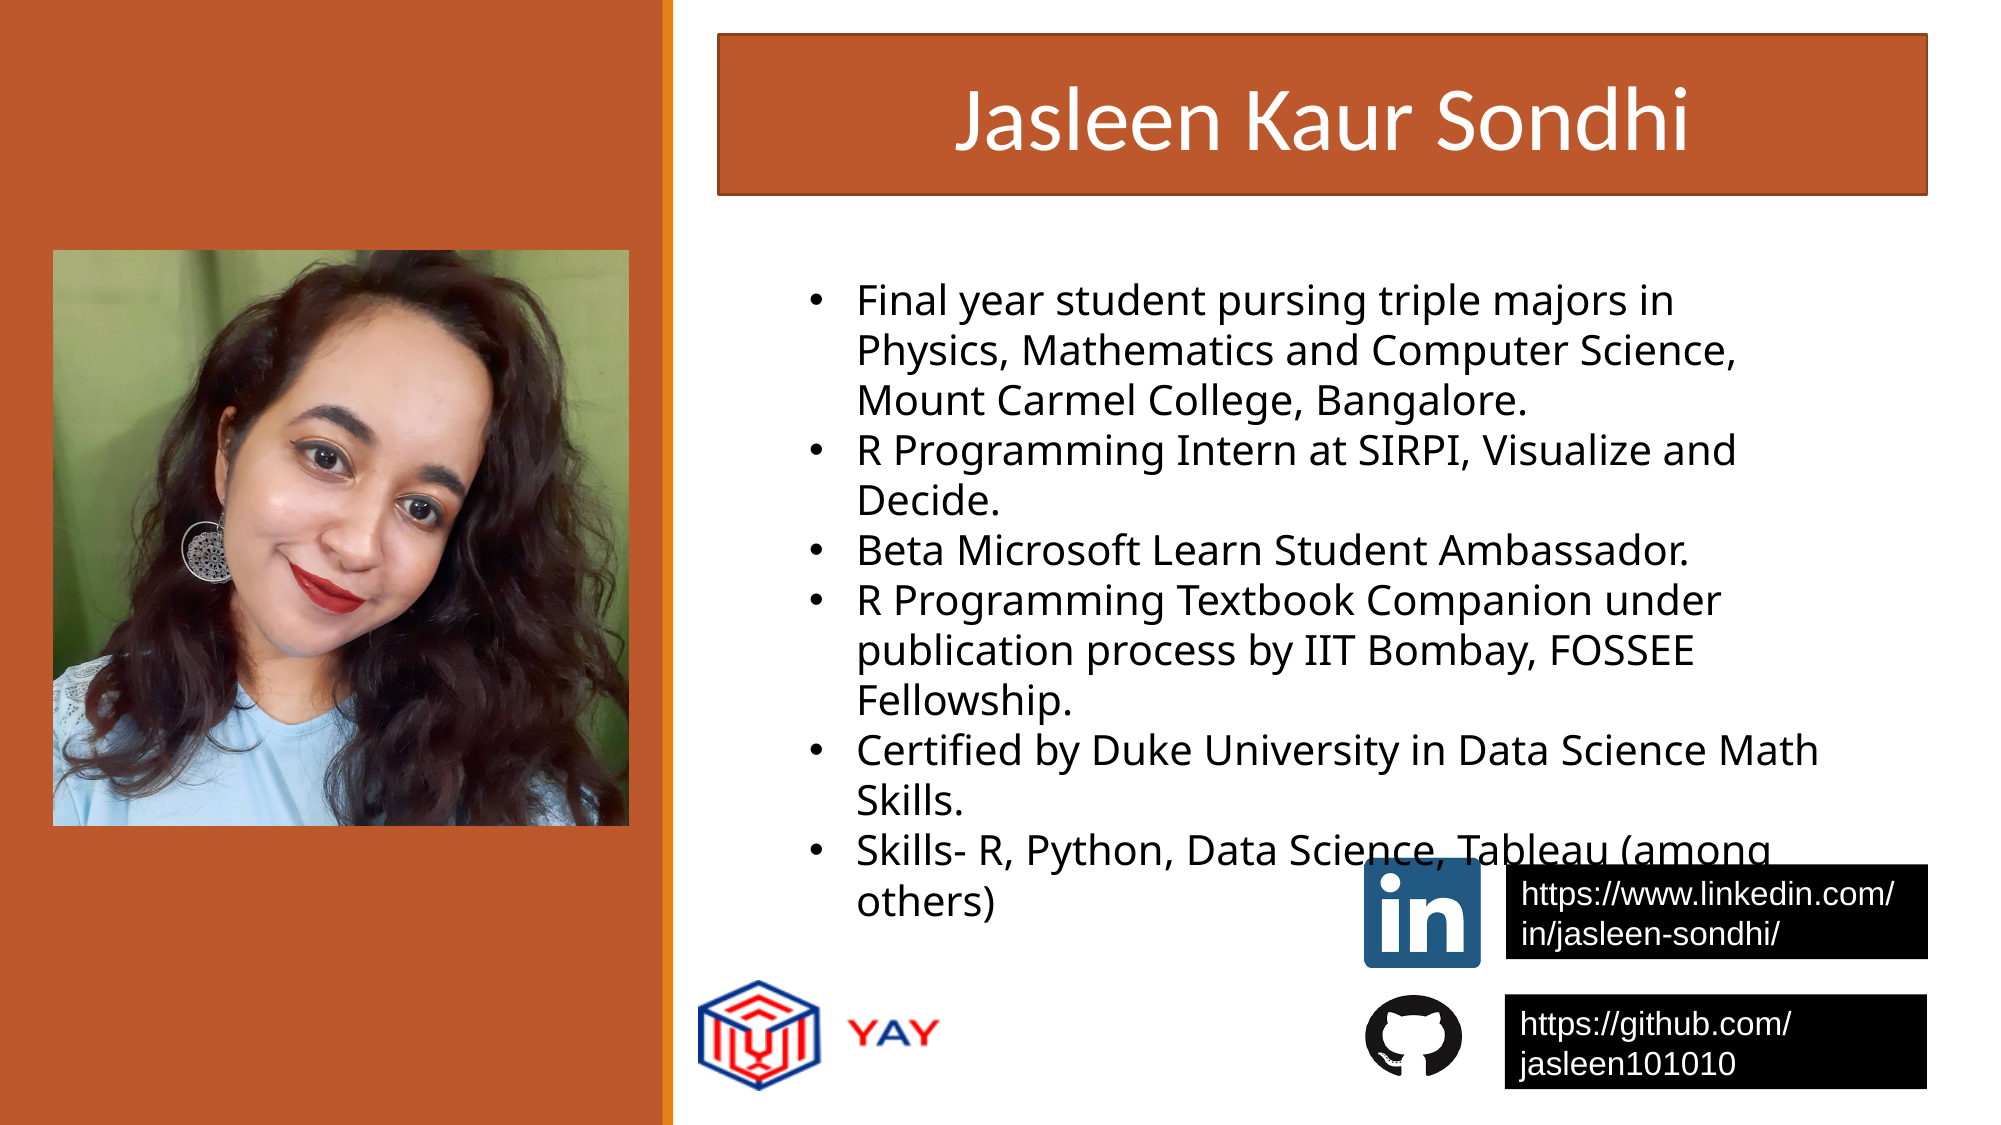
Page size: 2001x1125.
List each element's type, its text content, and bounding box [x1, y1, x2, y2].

text_box [717, 33, 1928, 196]
text_box Jasleen Kaur Sondhi [939, 51, 1759, 177]
text_box https://github.com/jasleen101010 [1504, 994, 1927, 1090]
picture [1348, 980, 1478, 1091]
text_box Final year student pursing triple majors in Physics, Mathematics and Computer Science, Mount Carmel College, Bangalore. R Programming Intern at SIRPI, Visualize and Decide. Beta Microsoft Learn Student Ambassador. R Programming Textbook Companion under publication process by IIT Bombay, FOSSEE Fellowship. Certified by Duke University in Data Science Math Skills. Skills- R, Python, Data Science, Tableau (among others) [794, 266, 1852, 1067]
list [52, 250, 629, 827]
text_box https://www.linkedin.com/in/jasleen-sondhi/ [1852, 864, 1928, 960]
picture [1364, 857, 1482, 968]
picture [698, 980, 941, 1091]
